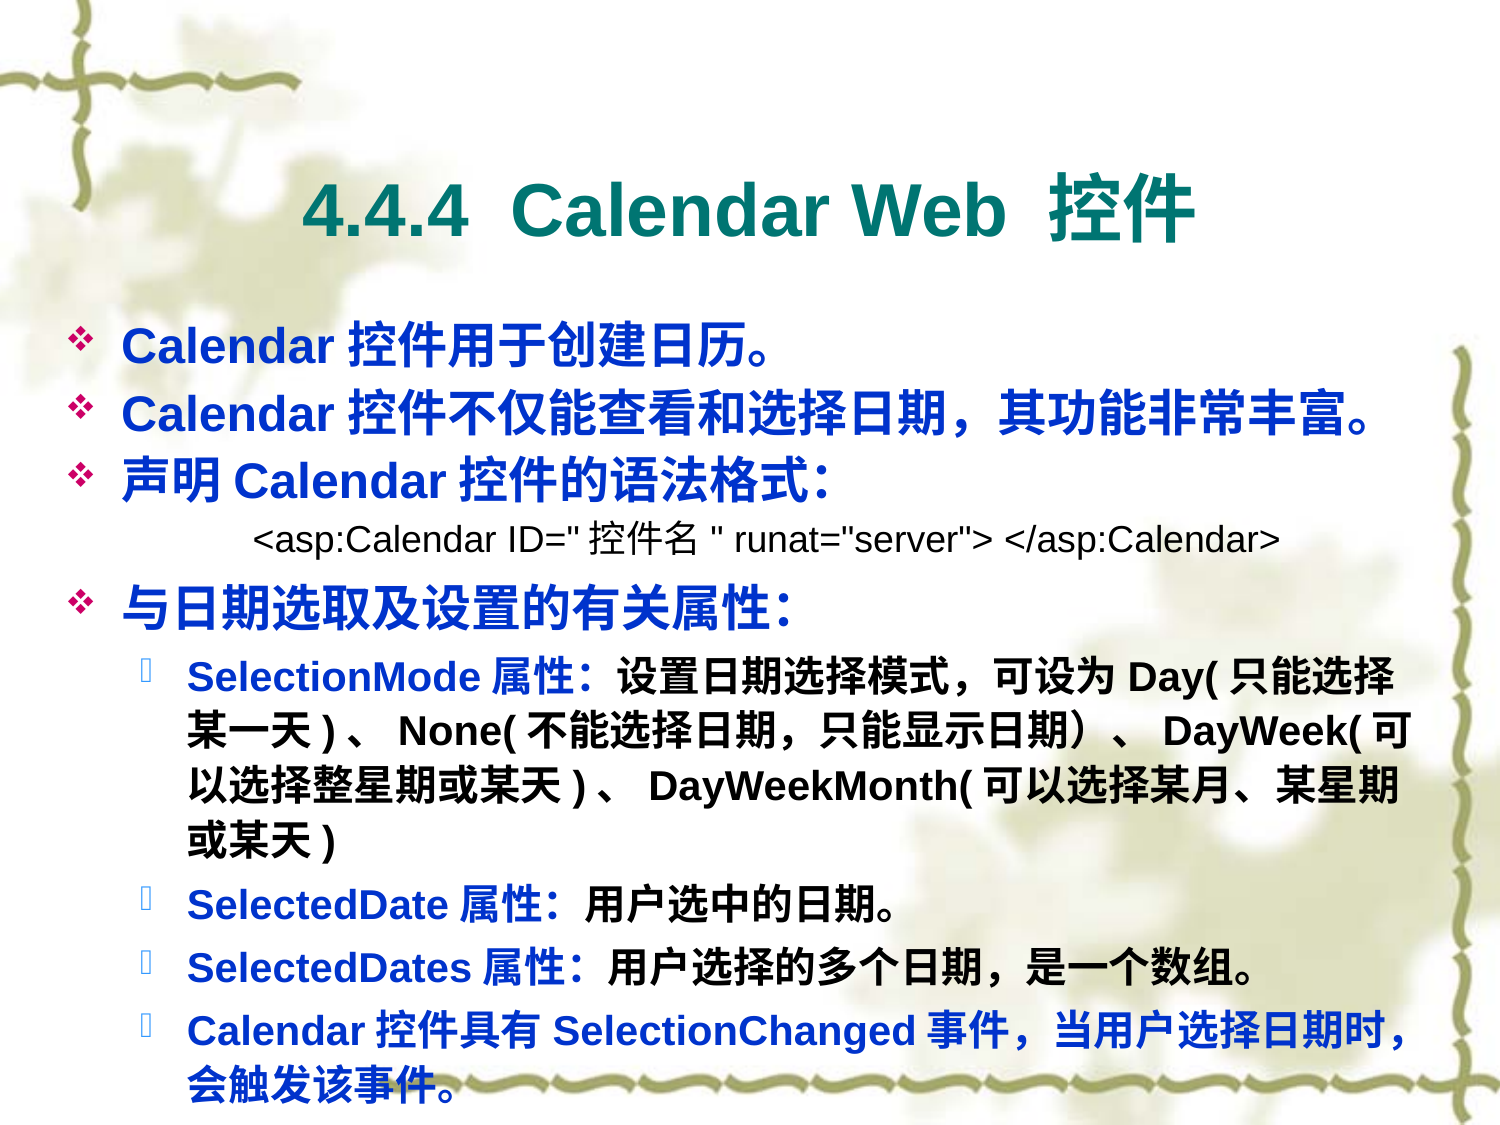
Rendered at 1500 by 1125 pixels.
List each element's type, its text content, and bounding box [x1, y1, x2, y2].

title 4.4.4 Calendar Web 控件 [49, 112, 1451, 301]
list Calendar控件用于创建日历。 Calendar控件不仅能查看和选择日期，其功能非常丰富。 声明Calendar控件的语法格式： <asp:Calendar ID="控件名" runat="server"> </asp:Calendar> 与日期选取及设置的有关属性： SelectionMode属性：设置日期选择模式，可设为Day(只能选择某一天)、None(不能选择日期，只能显示日期）、DayWeek(可以选择整星期或某天)、DayWeekMonth(可以选择某月、某星期或某天) SelectedDate属性：用户选中的日期。 SelectedDates属性：用户选择的多个日期，是一个数组。 Calendar控件具有SelectionChanged事件，当用户选择日期时，会触发该事件。 [49, 302, 1452, 1071]
picture [0, 0, 1500, 1125]
